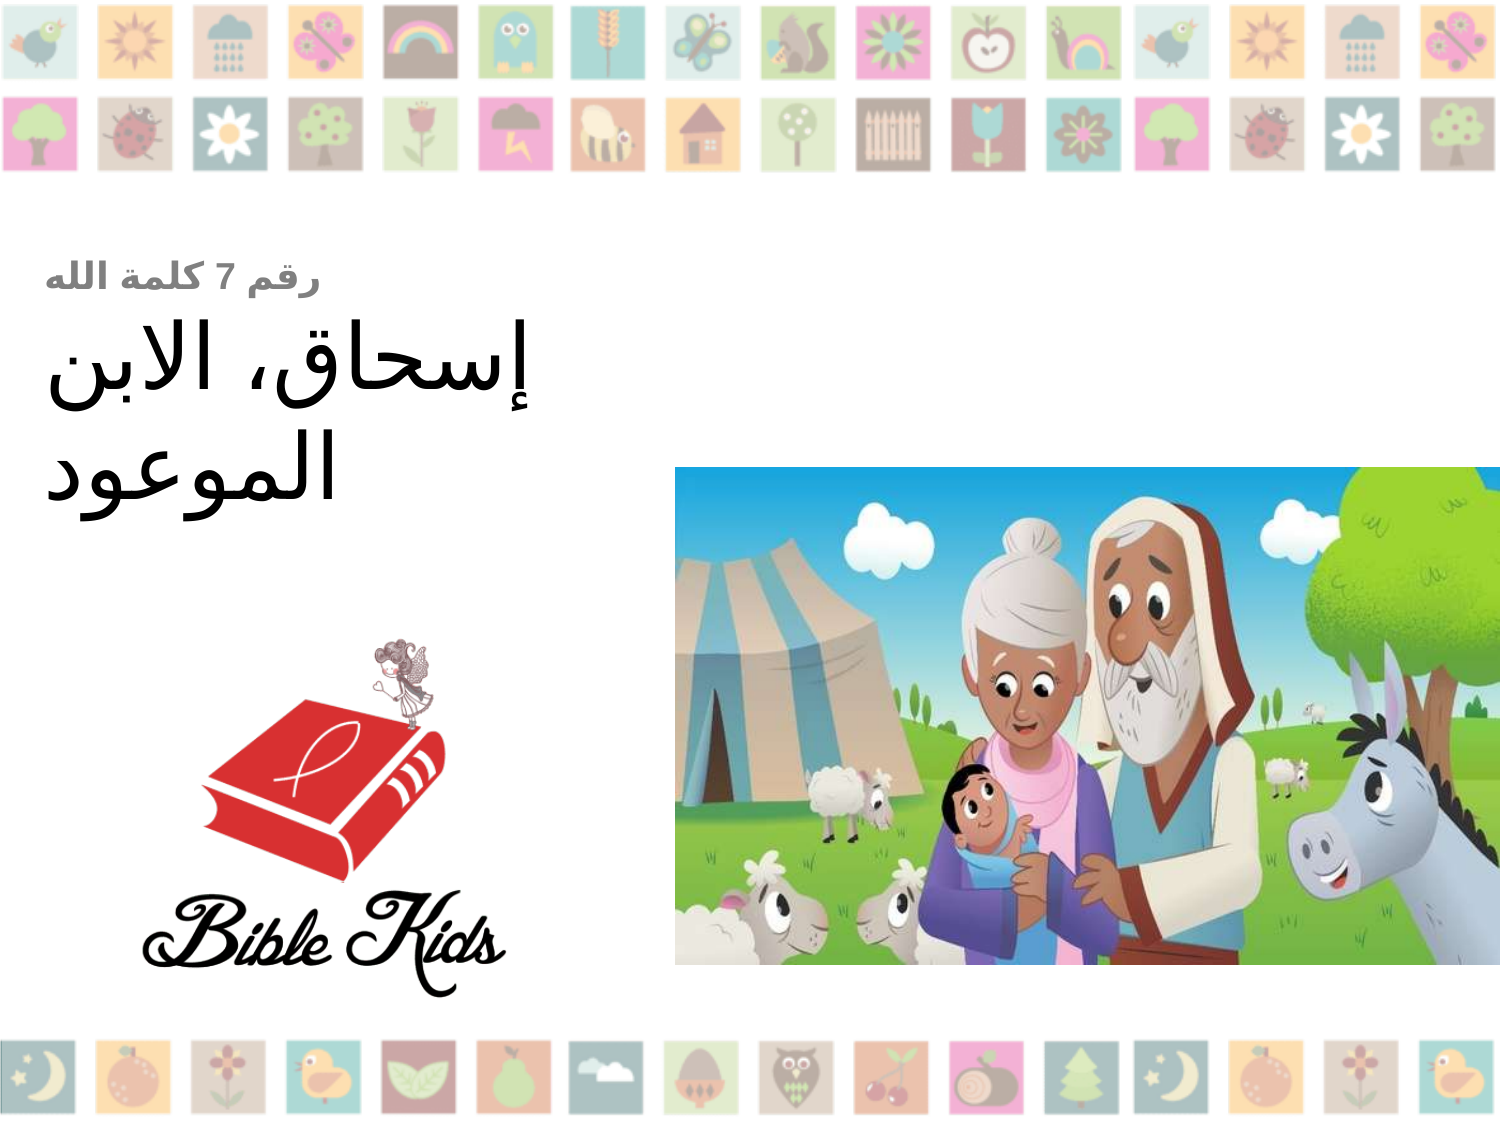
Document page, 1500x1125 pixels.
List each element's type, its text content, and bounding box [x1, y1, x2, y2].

text_box إسحاق، الابن الموعود [29, 290, 675, 526]
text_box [0, 1028, 1500, 1118]
picture [675, 467, 1500, 965]
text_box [0, 3, 1500, 181]
text_box رقم 7 كلمة الله [29, 244, 632, 290]
picture [117, 600, 544, 1027]
